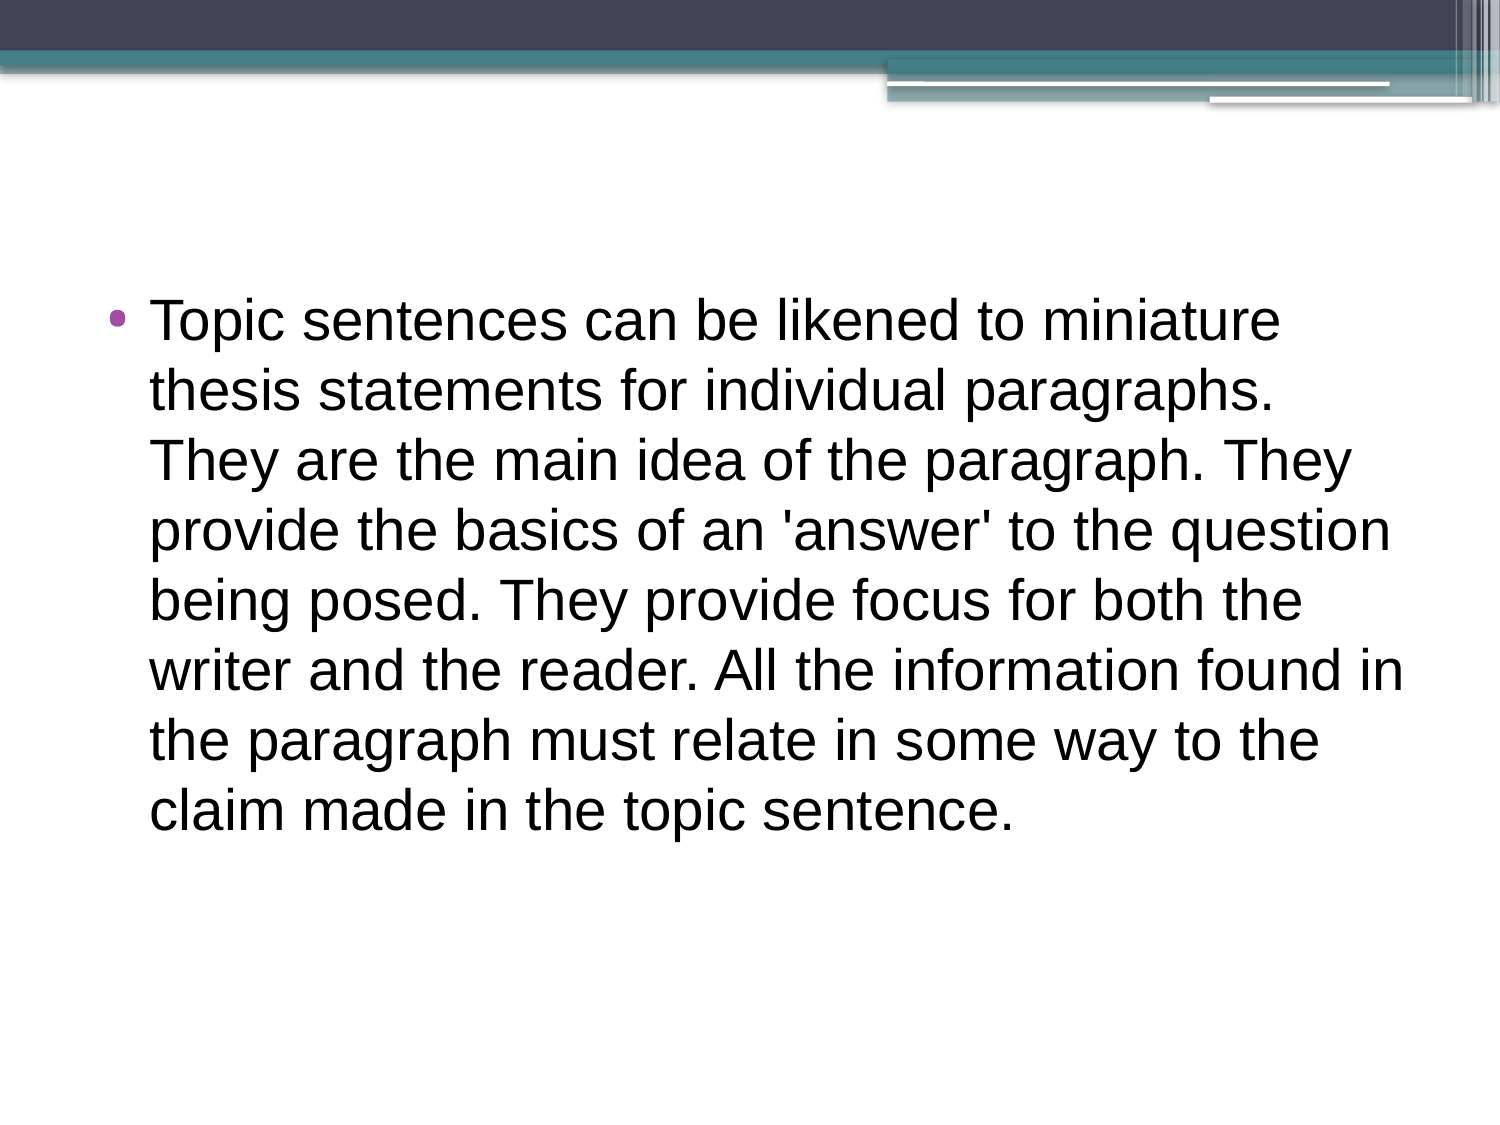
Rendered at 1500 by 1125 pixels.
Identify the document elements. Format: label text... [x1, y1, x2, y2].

list Topic sentences can be likened to miniature thesis statements for individual paragraphs. They are the main idea of the paragraph. They provide the basics of an 'answer' to the question being posed. They provide focus for both the writer and the reader. All the information found in the paragraph must relate in some way to the claim made in the topic sentence. [75, 275, 1425, 985]
